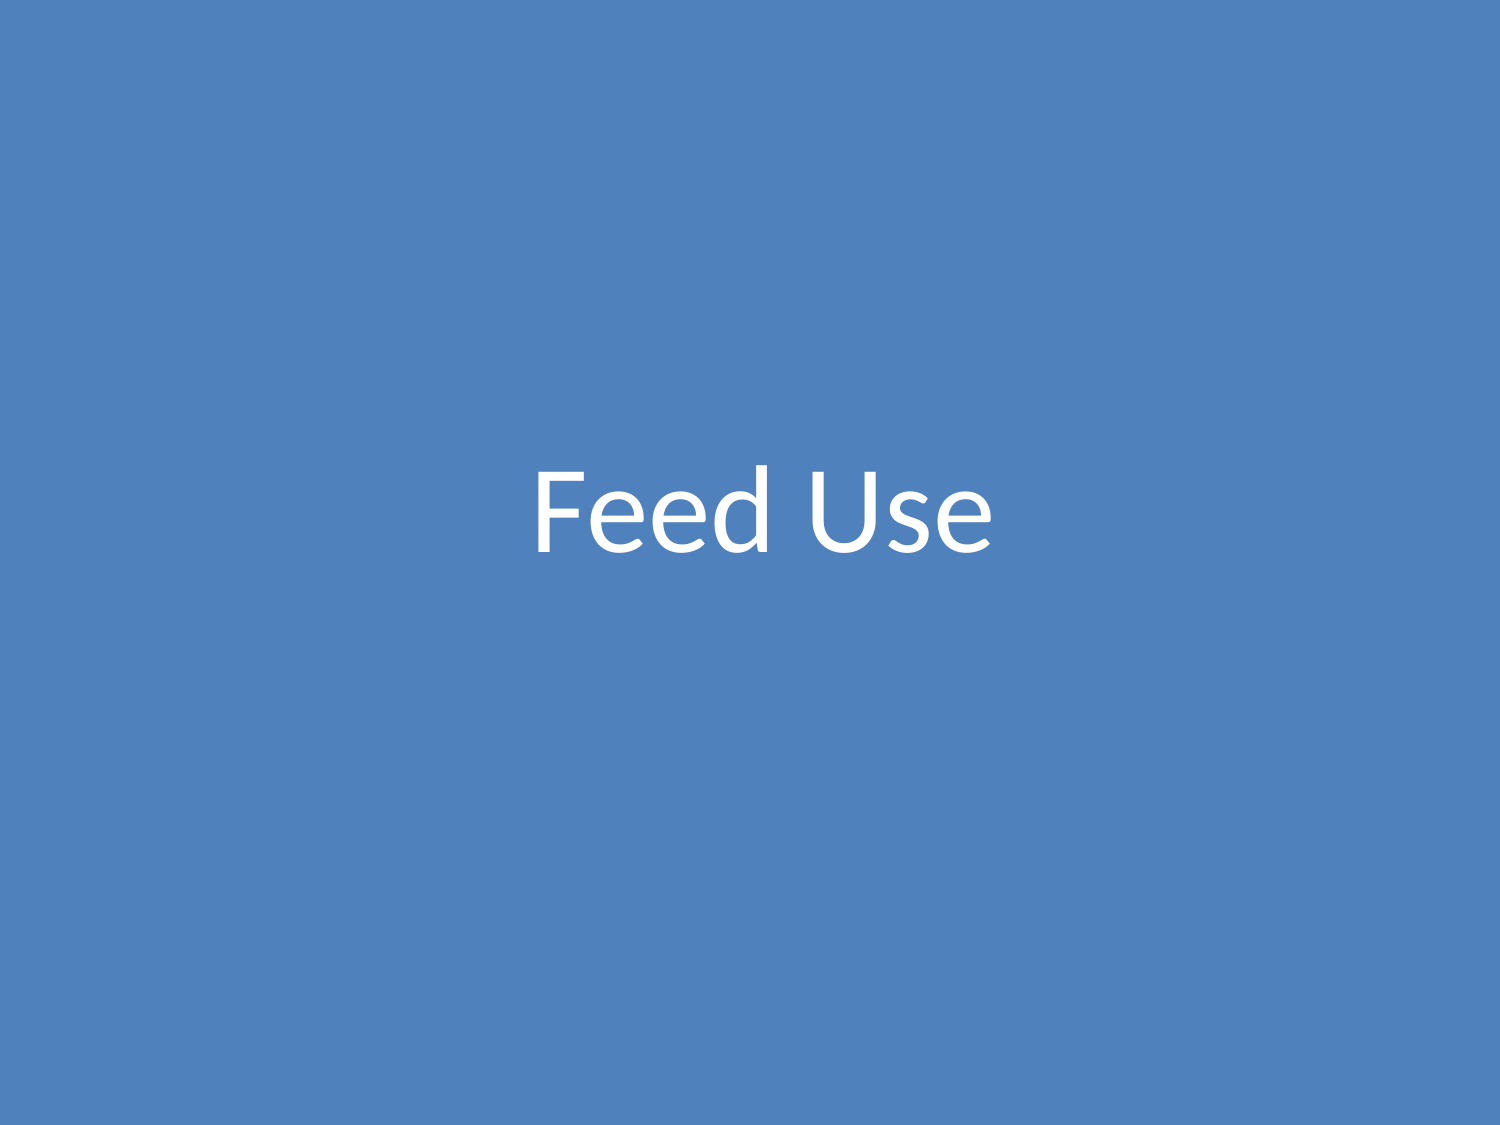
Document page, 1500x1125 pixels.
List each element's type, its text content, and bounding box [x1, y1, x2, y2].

title Feed Use [88, 408, 1439, 597]
